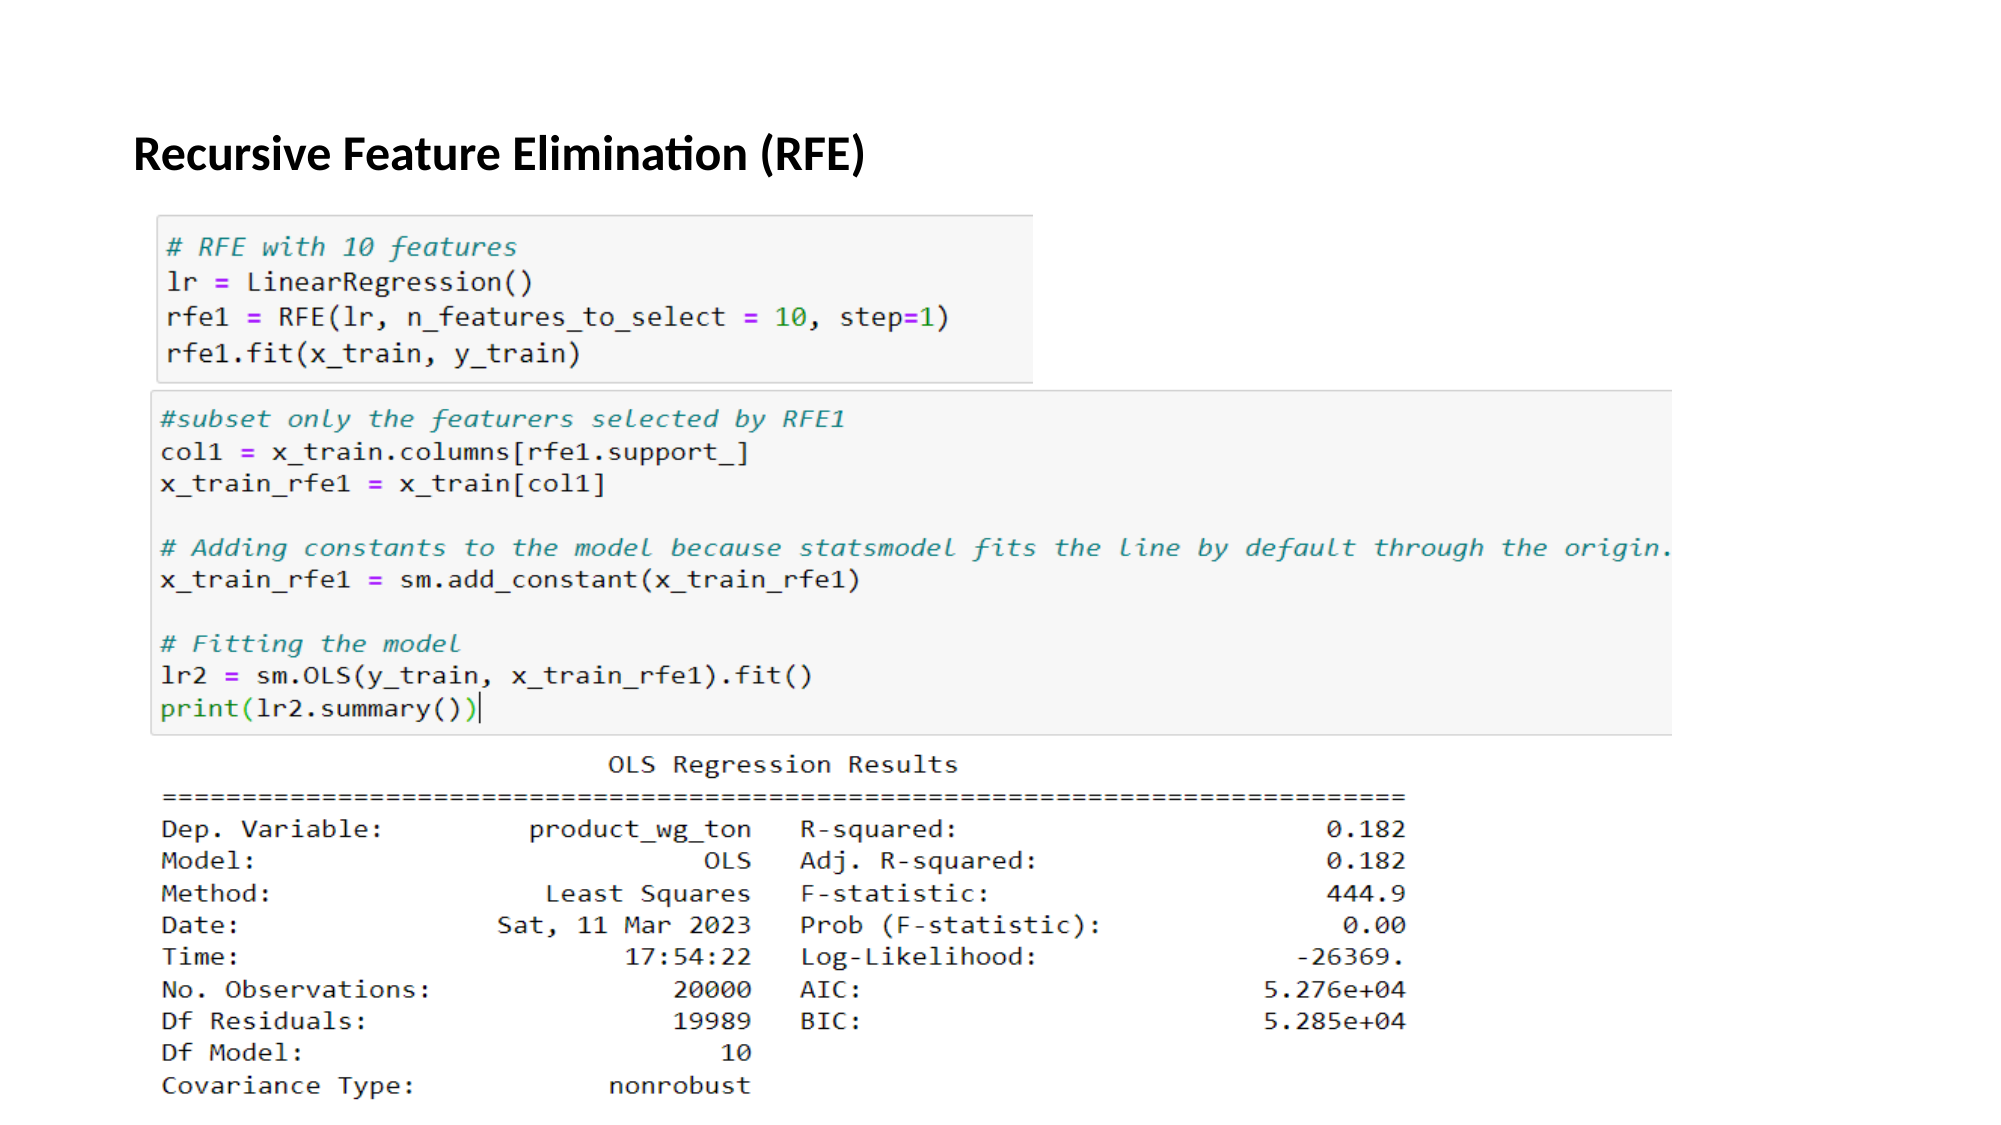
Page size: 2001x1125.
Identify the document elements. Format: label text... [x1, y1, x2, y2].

list Recursive Feature Elimination (RFE) [118, 53, 965, 189]
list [140, 209, 1033, 386]
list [140, 386, 1672, 1113]
